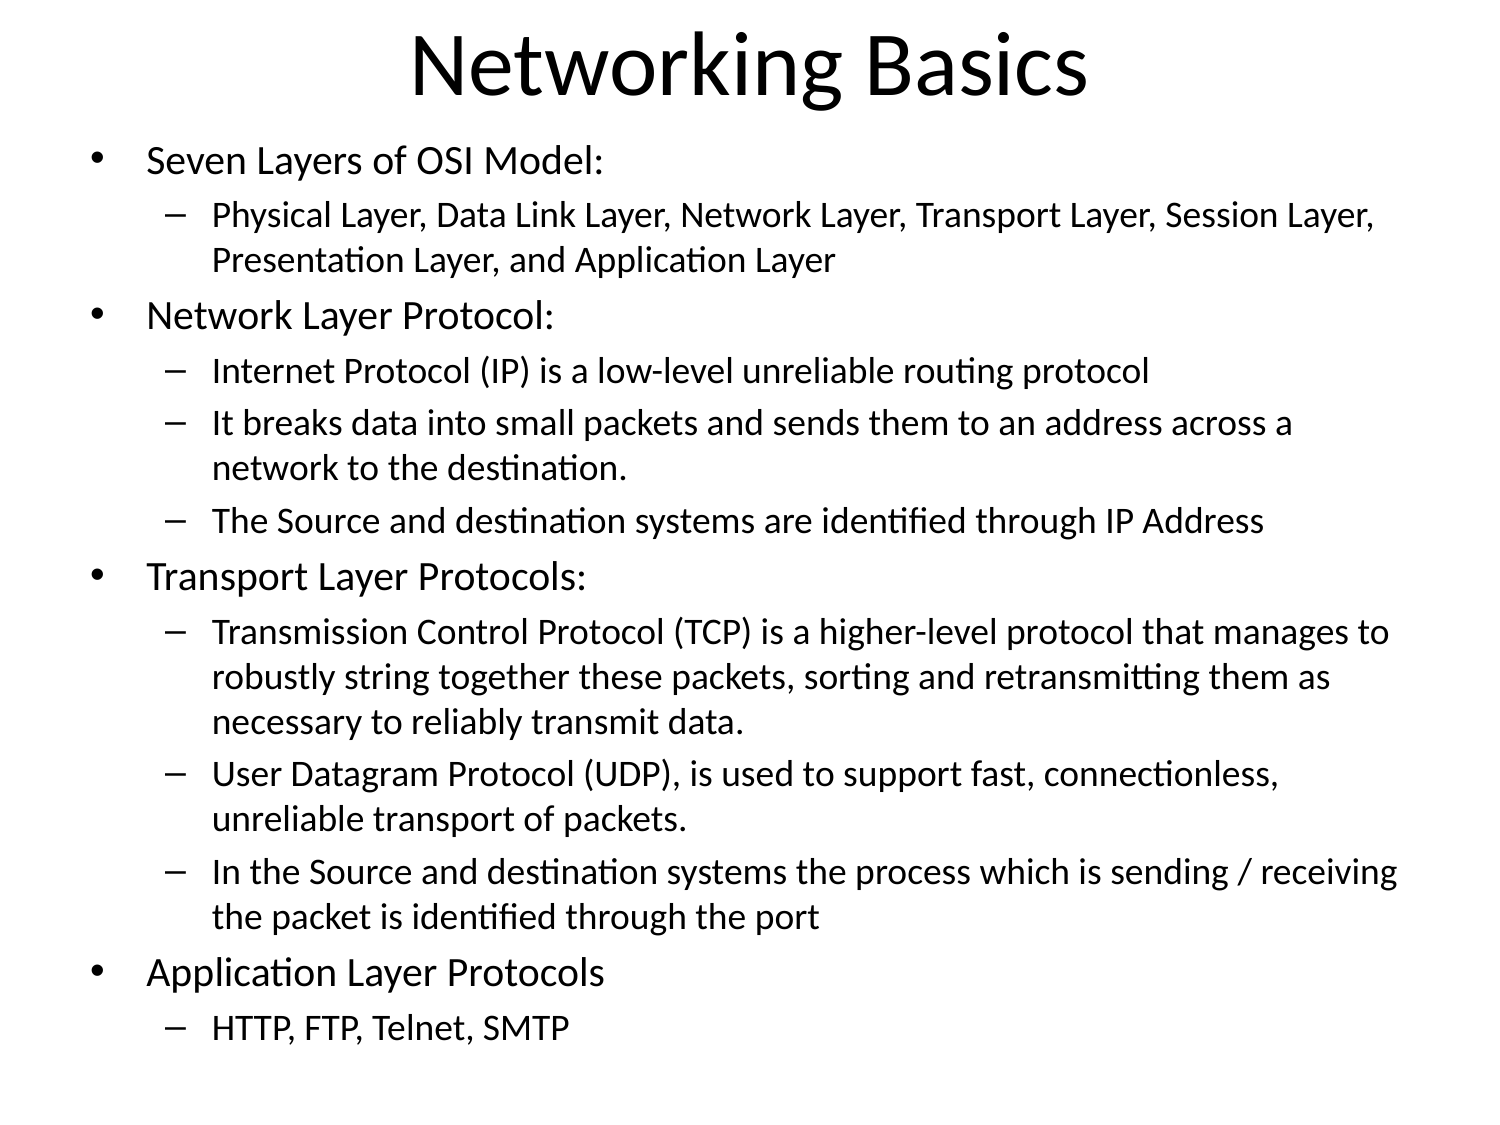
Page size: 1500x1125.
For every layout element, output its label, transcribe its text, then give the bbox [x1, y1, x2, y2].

list Seven Layers of OSI Model: Physical Layer, Data Link Layer, Network Layer, Transport Layer, Session Layer, Presentation Layer, and Application Layer Network Layer Protocol: Internet Protocol (IP) is a low-level unreliable routing protocol It breaks data into small packets and sends them to an address across a network to the destination. The Source and destination systems are identified through IP Address Transport Layer Protocols: Transmission Control Protocol (TCP) is a higher-level protocol that manages to robustly string together these packets, sorting and retransmitting them as necessary to reliably transmit data. User Datagram Protocol (UDP), is used to support fast, connectionless, unreliable transport of packets. In the Source and destination systems the process which is sending / receiving the packet is identified through the port Application Layer Protocols HTTP, FTP, Telnet, SMTP [75, 125, 1425, 1075]
title Networking Basics [75, 12, 1425, 105]
